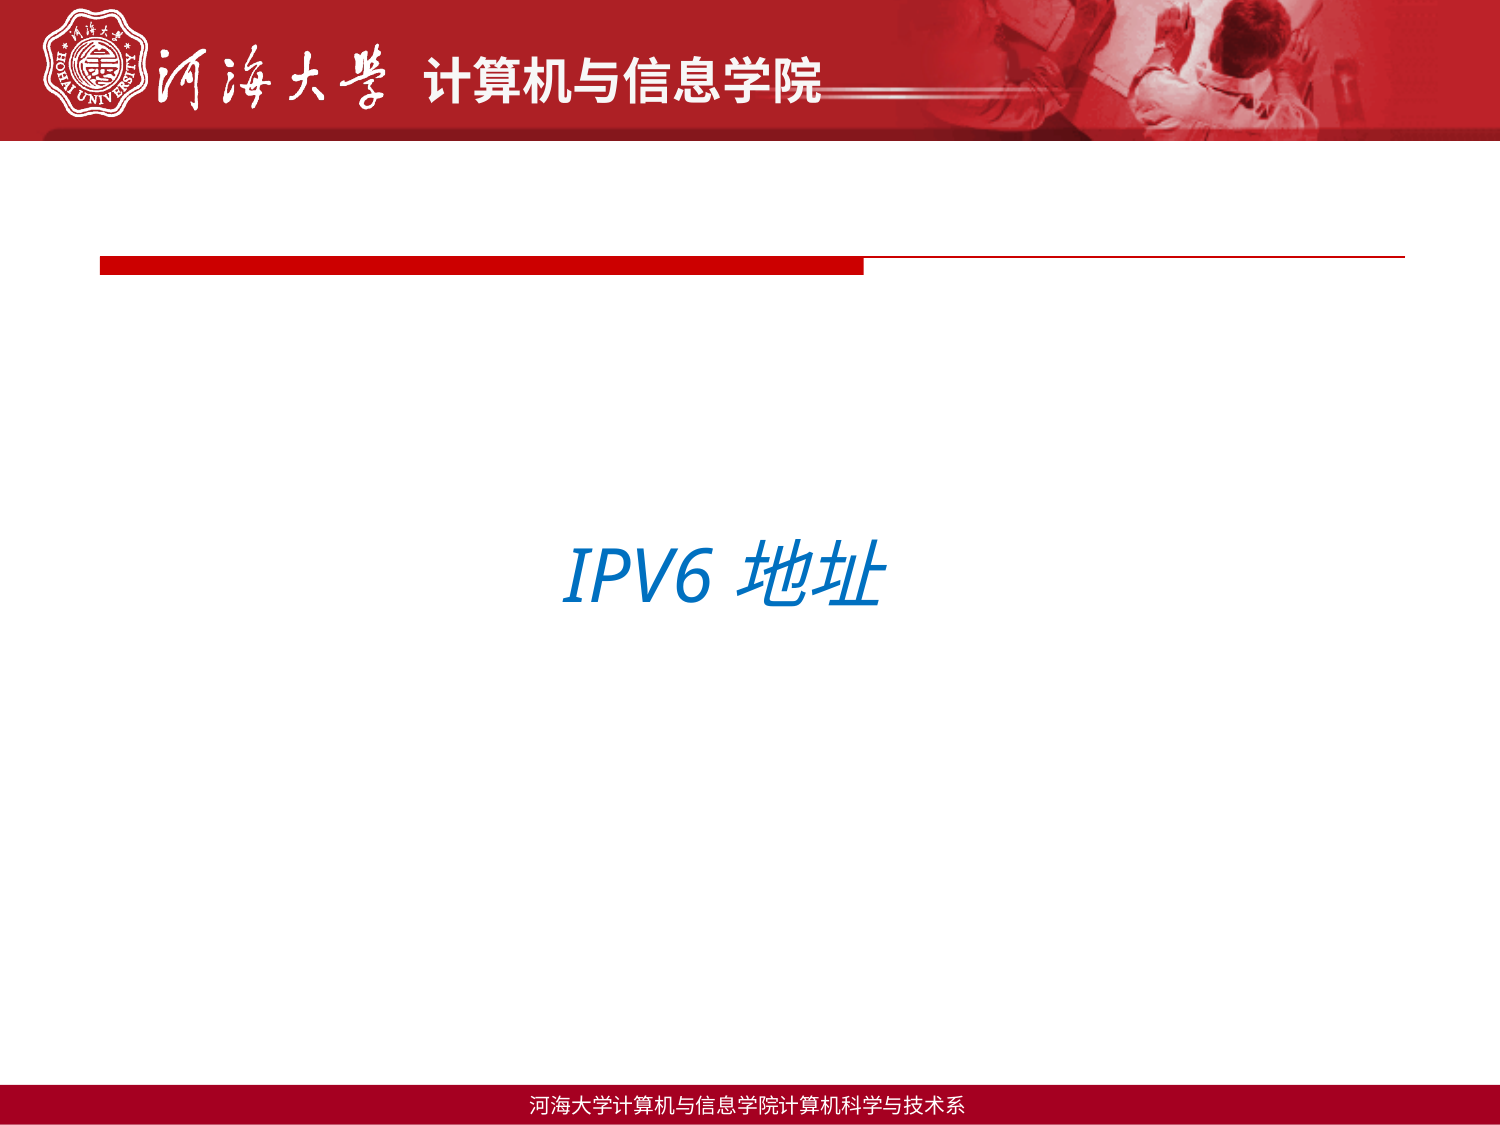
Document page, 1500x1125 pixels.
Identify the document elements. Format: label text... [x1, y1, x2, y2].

picture [0, 0, 1500, 141]
title IPV6地址 [549, 515, 951, 626]
